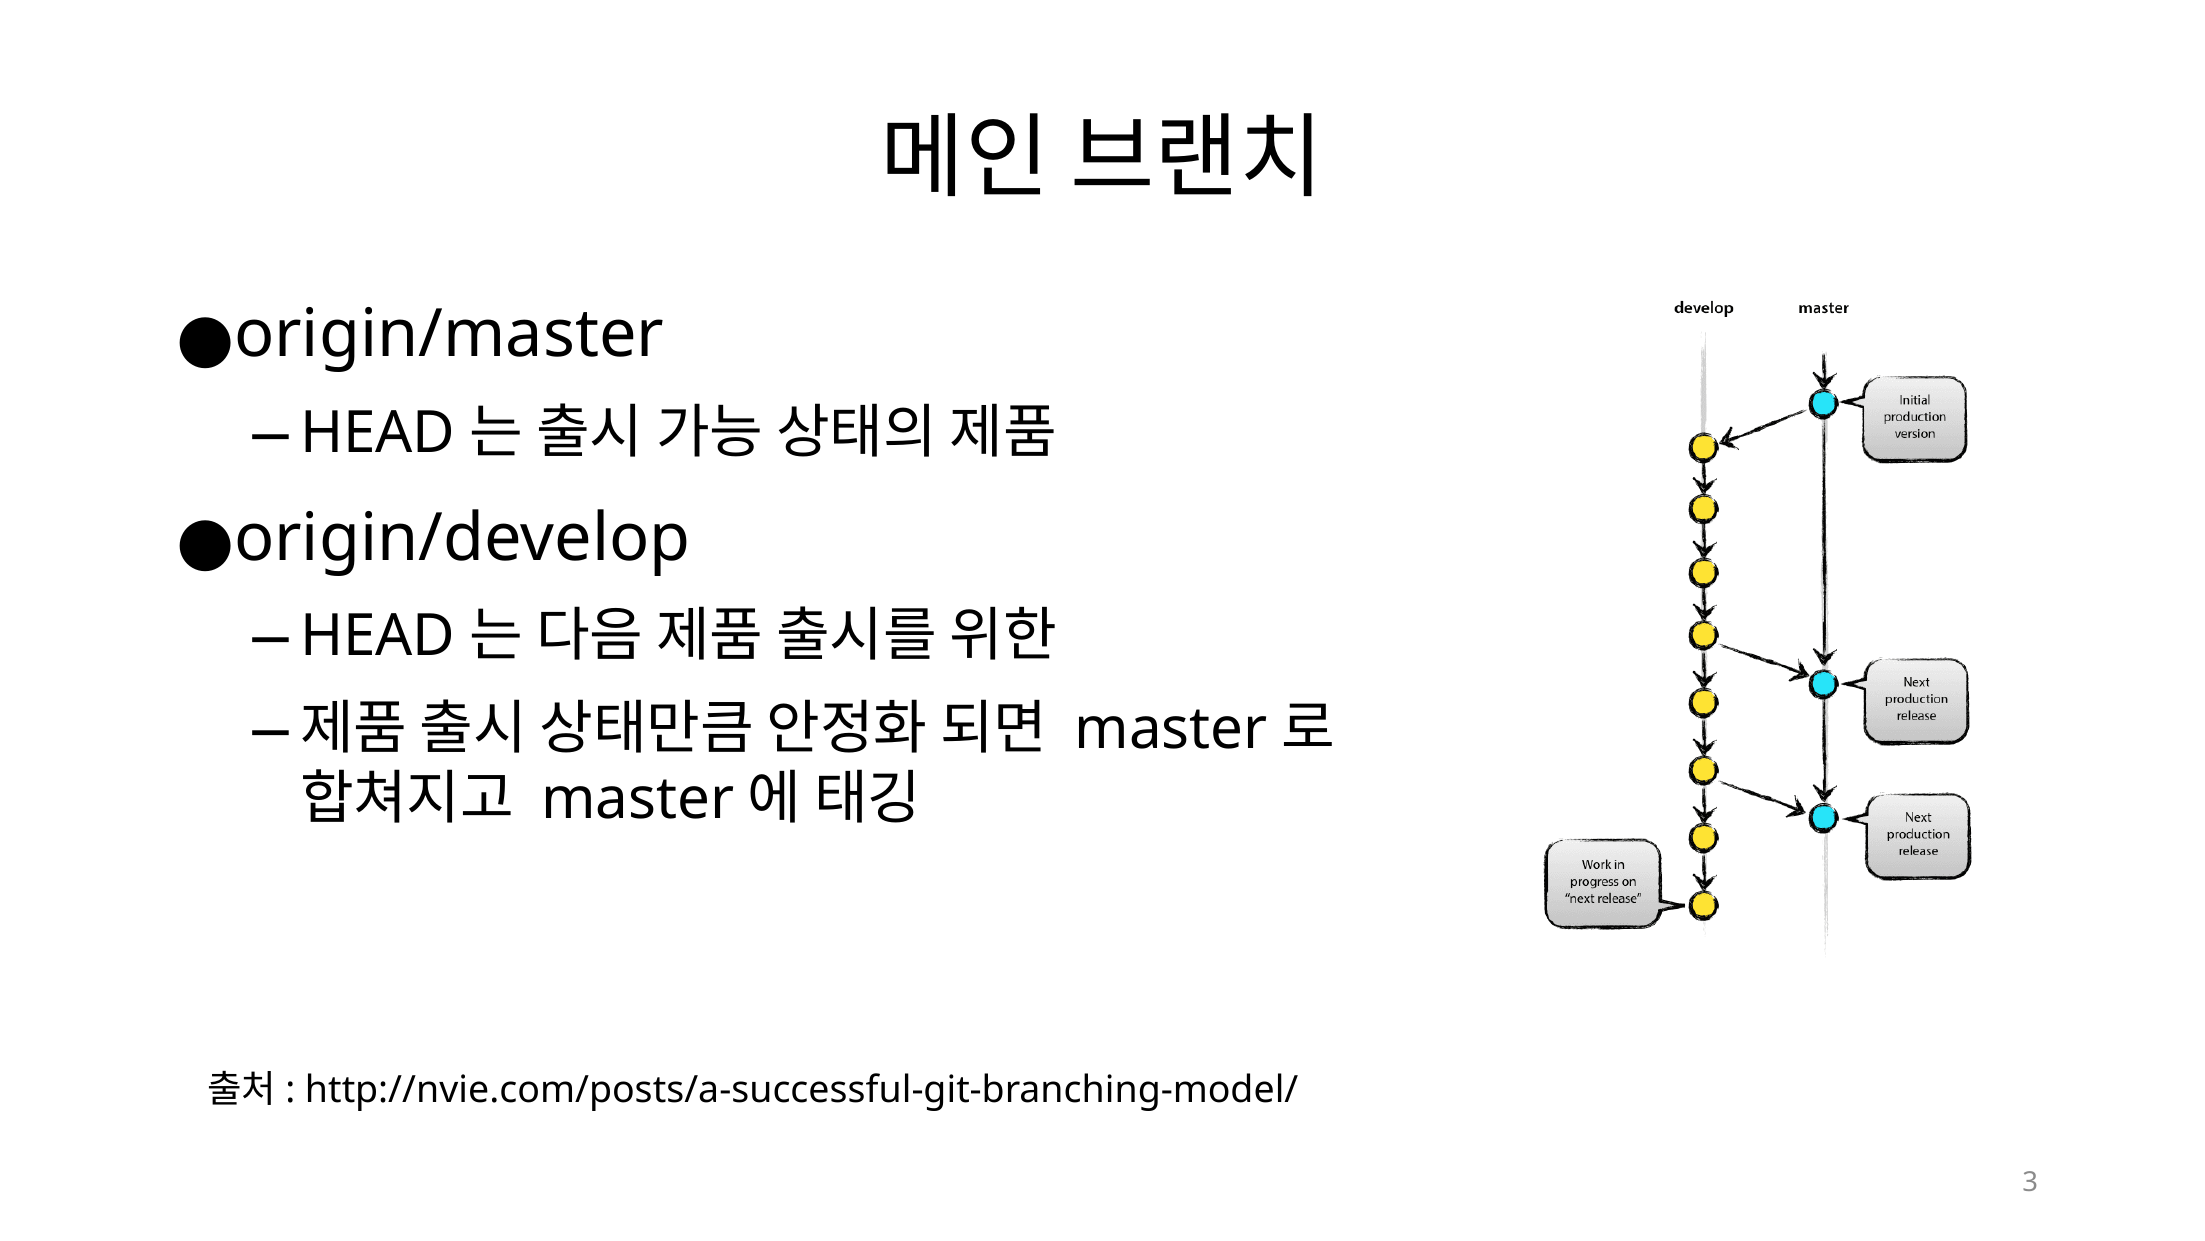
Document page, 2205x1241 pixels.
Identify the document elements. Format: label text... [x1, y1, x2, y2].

text_box origin/master HEAD는 출시 가능 상태의 제품 origin/develop HEAD는 다음 제품 출시를 위한 제품 출시 상태만큼 안정화 되면 master로 합쳐지고 master에 태깅 [158, 290, 1444, 1010]
text_box 출처: http://nvie.com/posts/a-successful-git-branching-model/ [192, 1057, 1374, 1116]
picture [1532, 290, 1983, 969]
text_box 메인 브랜치 [358, 49, 1847, 257]
slide_number 3 [1557, 1149, 2054, 1216]
